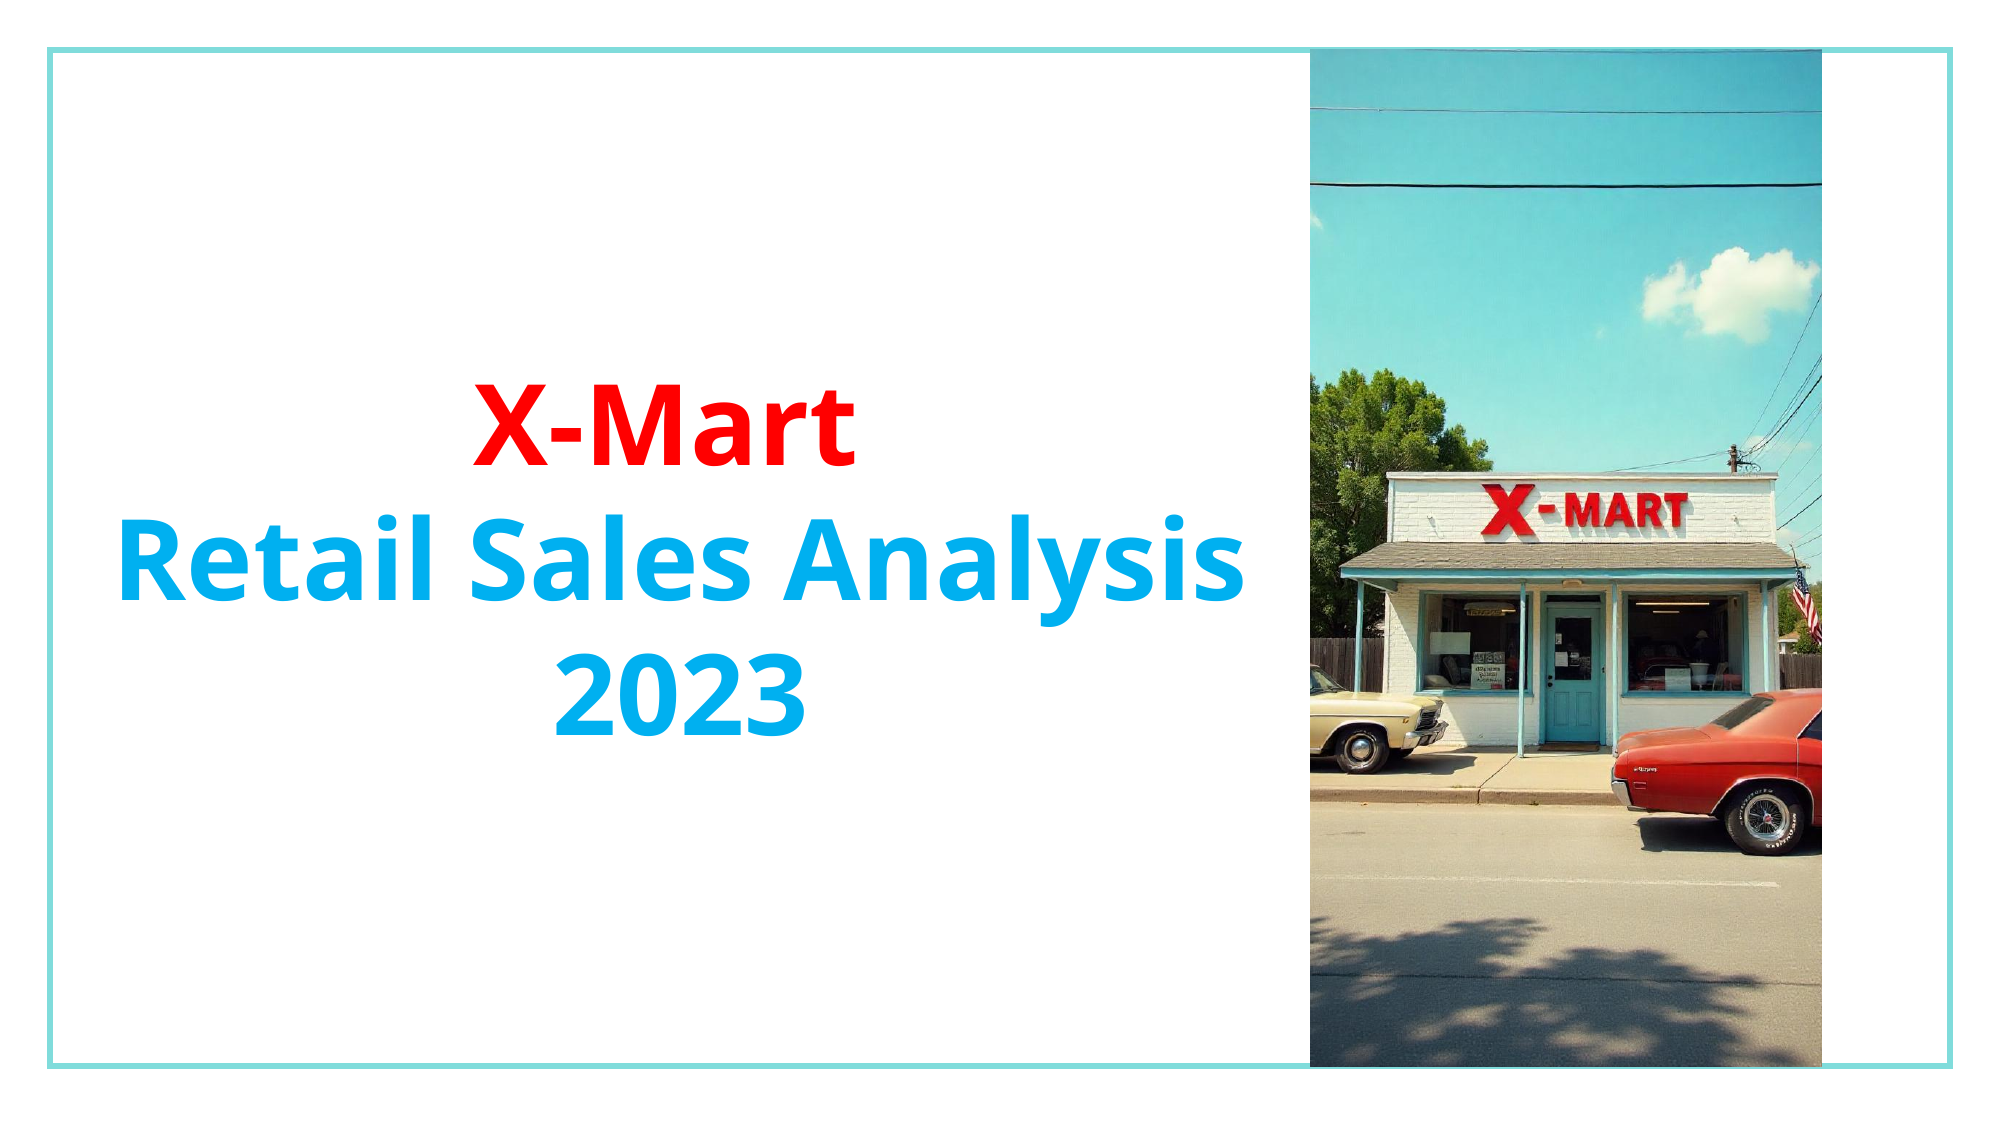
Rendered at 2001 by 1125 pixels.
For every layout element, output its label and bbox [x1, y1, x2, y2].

text_box [49, 49, 1310, 1067]
picture [1310, 49, 1822, 1067]
text_box [1822, 49, 1951, 1067]
